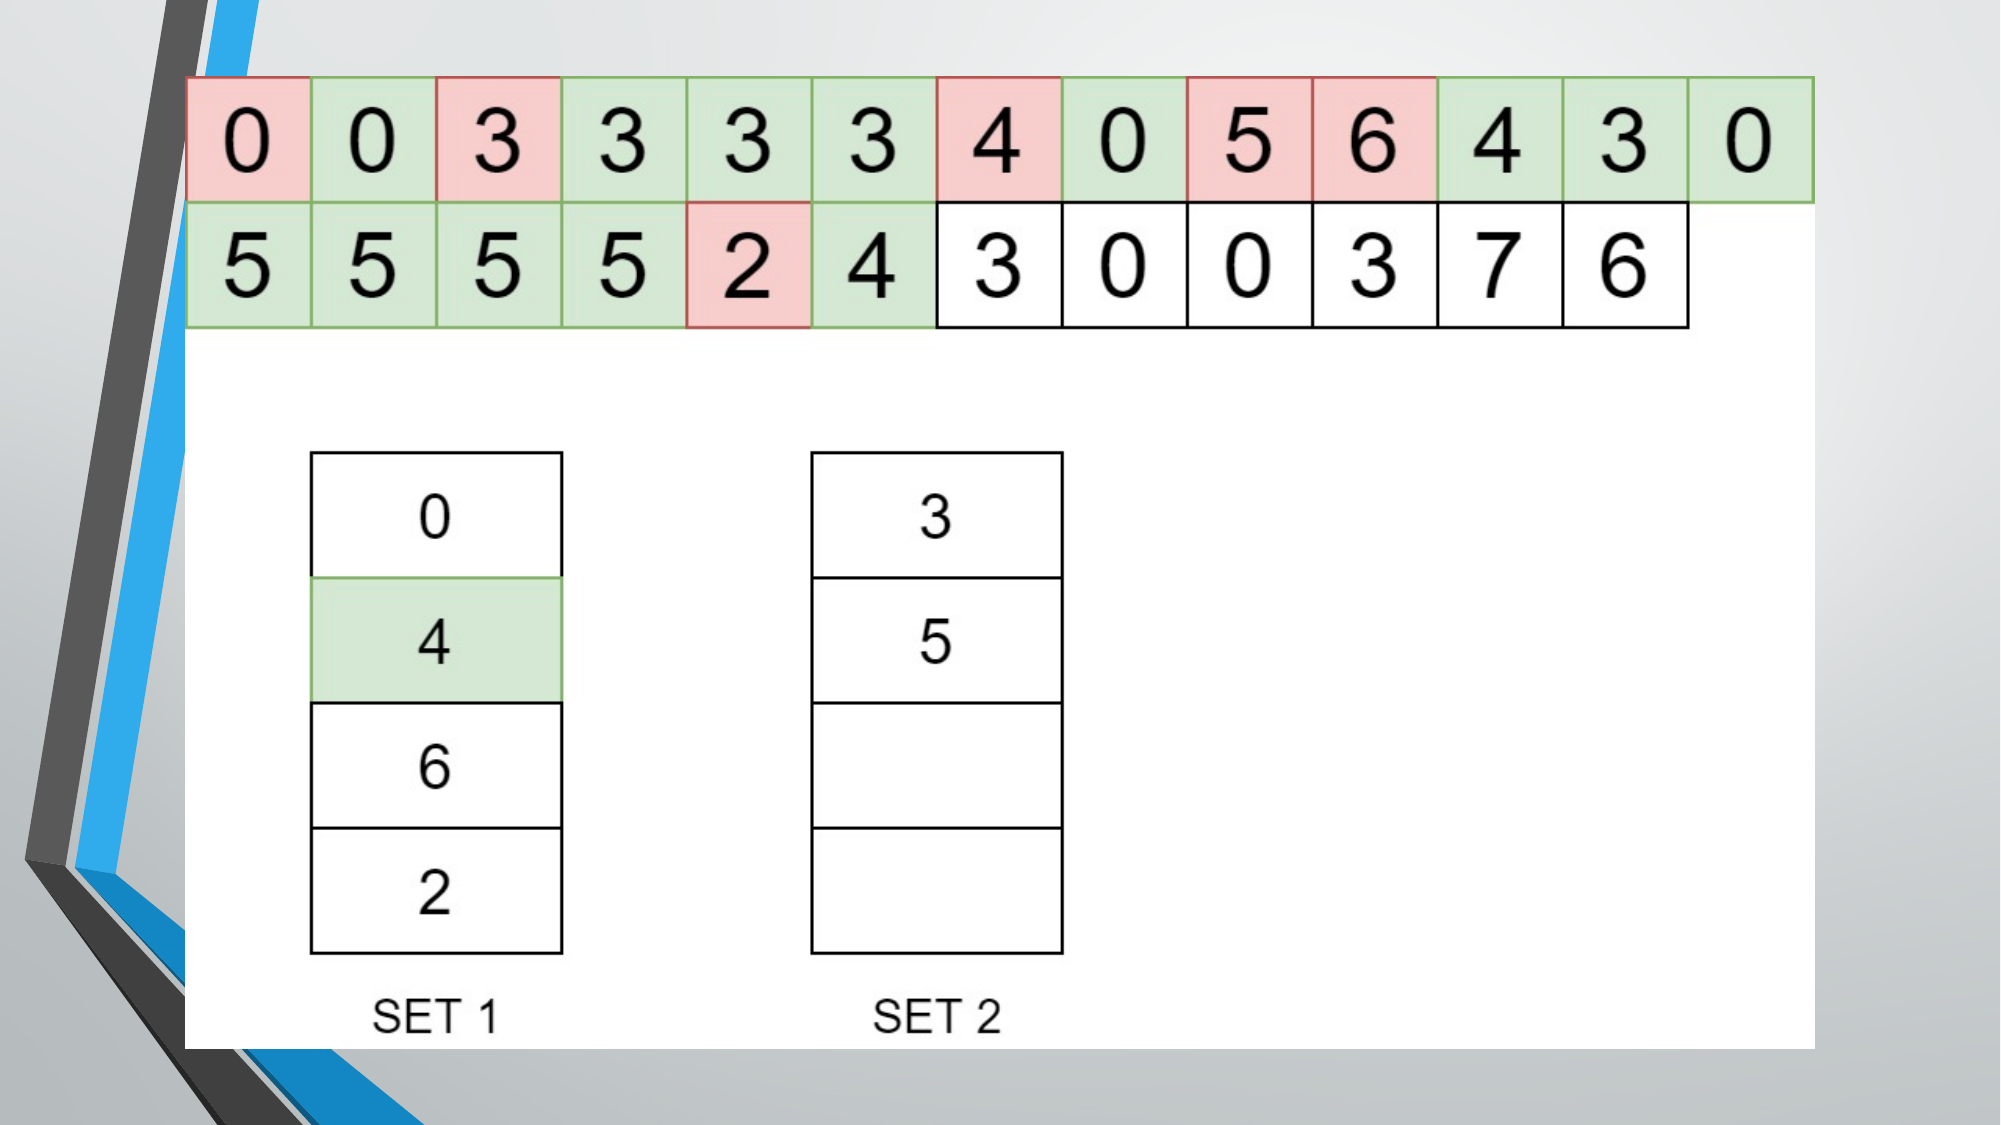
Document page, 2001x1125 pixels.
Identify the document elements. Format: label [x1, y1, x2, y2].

picture [185, 76, 1815, 1049]
